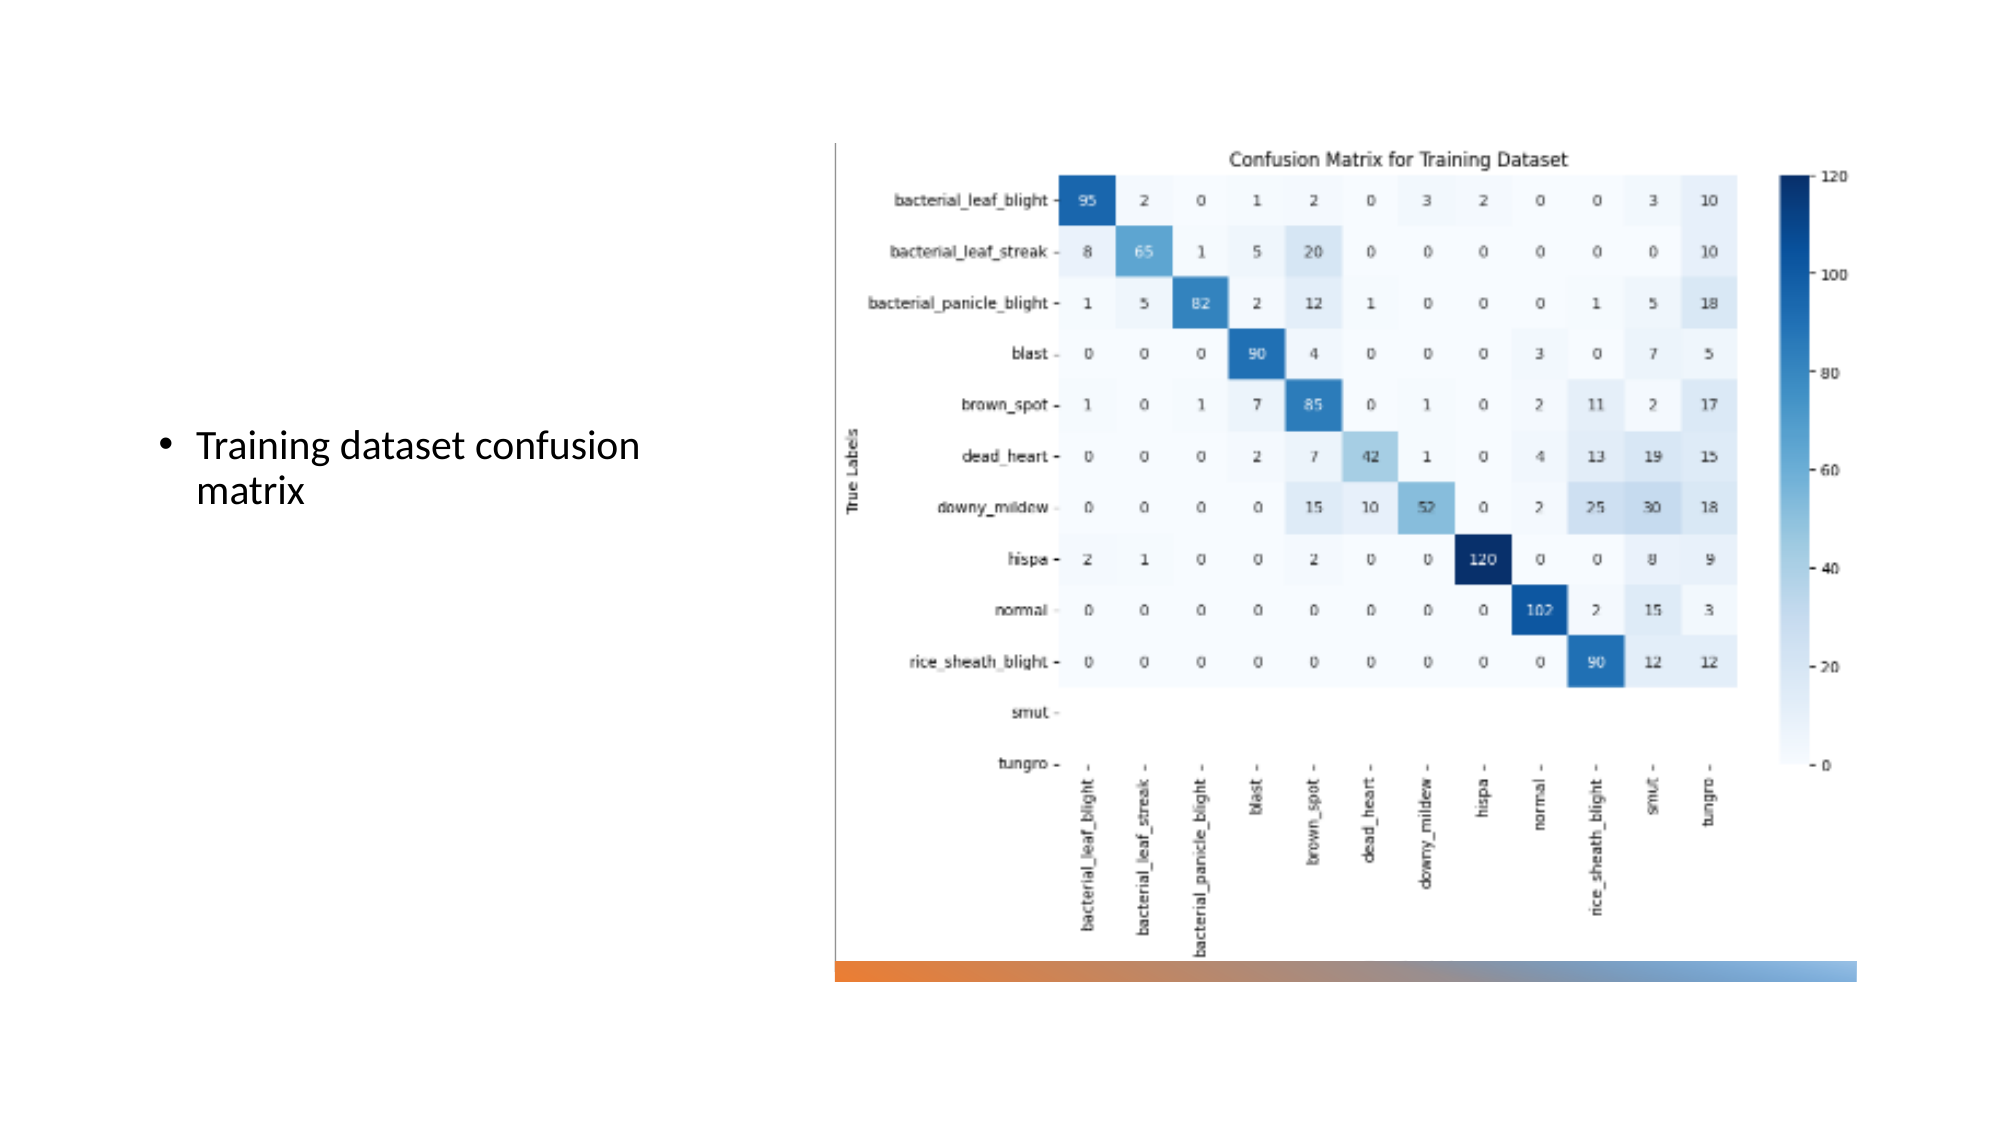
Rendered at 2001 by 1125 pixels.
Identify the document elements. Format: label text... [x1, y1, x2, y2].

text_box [834, 961, 1857, 982]
list Training dataset confusion matrix [143, 415, 693, 982]
picture [834, 143, 1856, 961]
